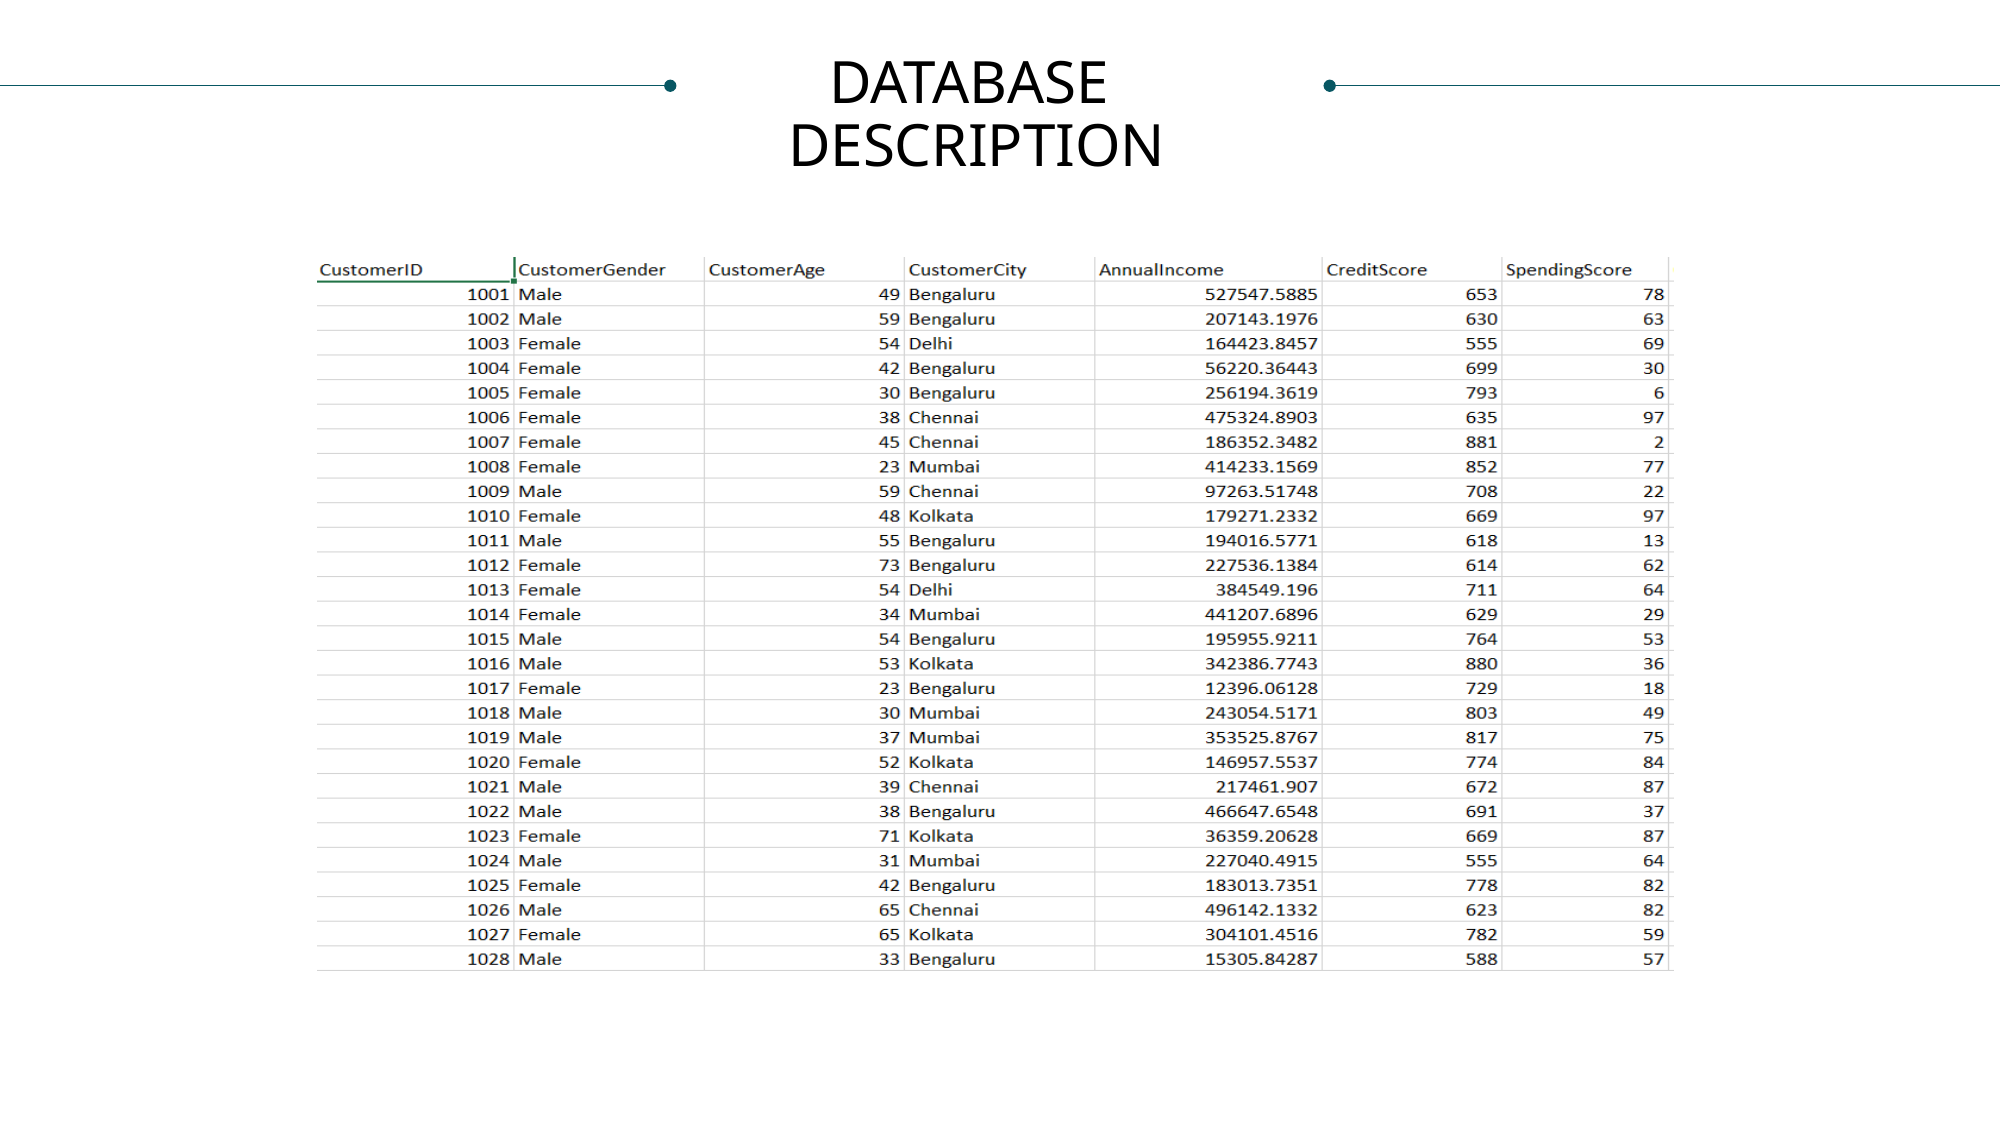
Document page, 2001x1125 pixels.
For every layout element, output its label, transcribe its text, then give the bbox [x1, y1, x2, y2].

title DATABASE DESCRIPTION [114, 7, 1840, 225]
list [317, 257, 1674, 971]
